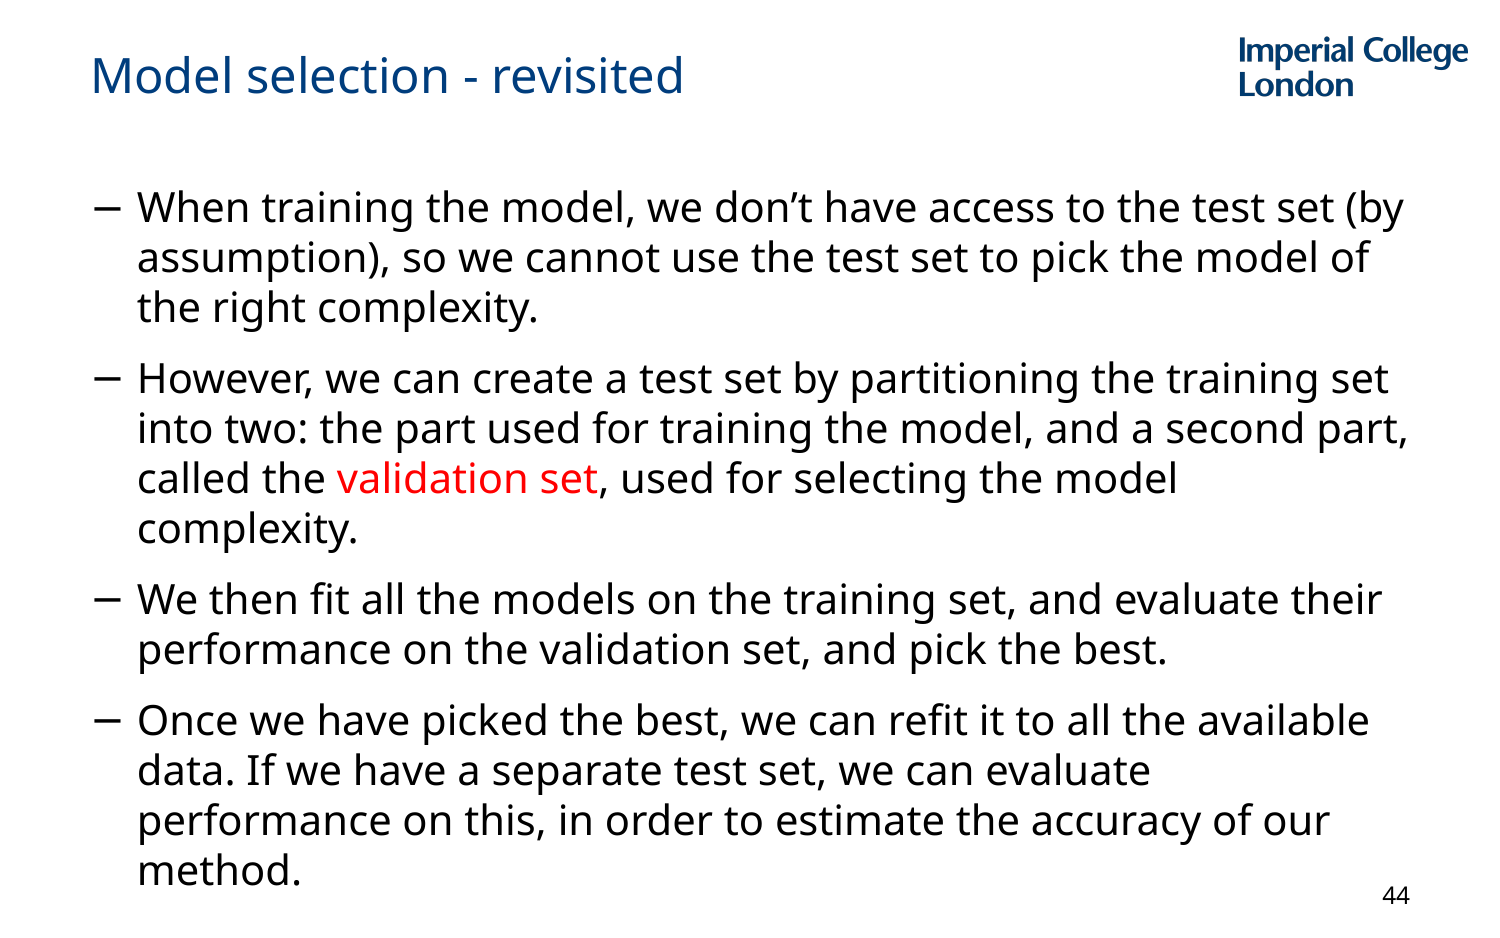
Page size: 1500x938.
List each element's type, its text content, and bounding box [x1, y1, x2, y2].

picture [1425, 18, 1486, 114]
slide_number 44 [1074, 872, 1426, 920]
title Model selection - revisited [75, 0, 1425, 153]
list When training the model, we don’t have access to the test set (by assumption), so we cannot use the test set to pick the model of the right complexity. However, we can create a test set by partitioning the training set into two: the part used for training the model, and a second part, called the validation set, used for selecting the model complexity. We then fit all the models on the training set, and evaluate their performance on the validation set, and pick the best. Once we have picked the best, we can refit it to all the available data. If we have a separate test set, we can evaluate performance on this, in order to estimate the accuracy of our method. [75, 173, 1425, 853]
